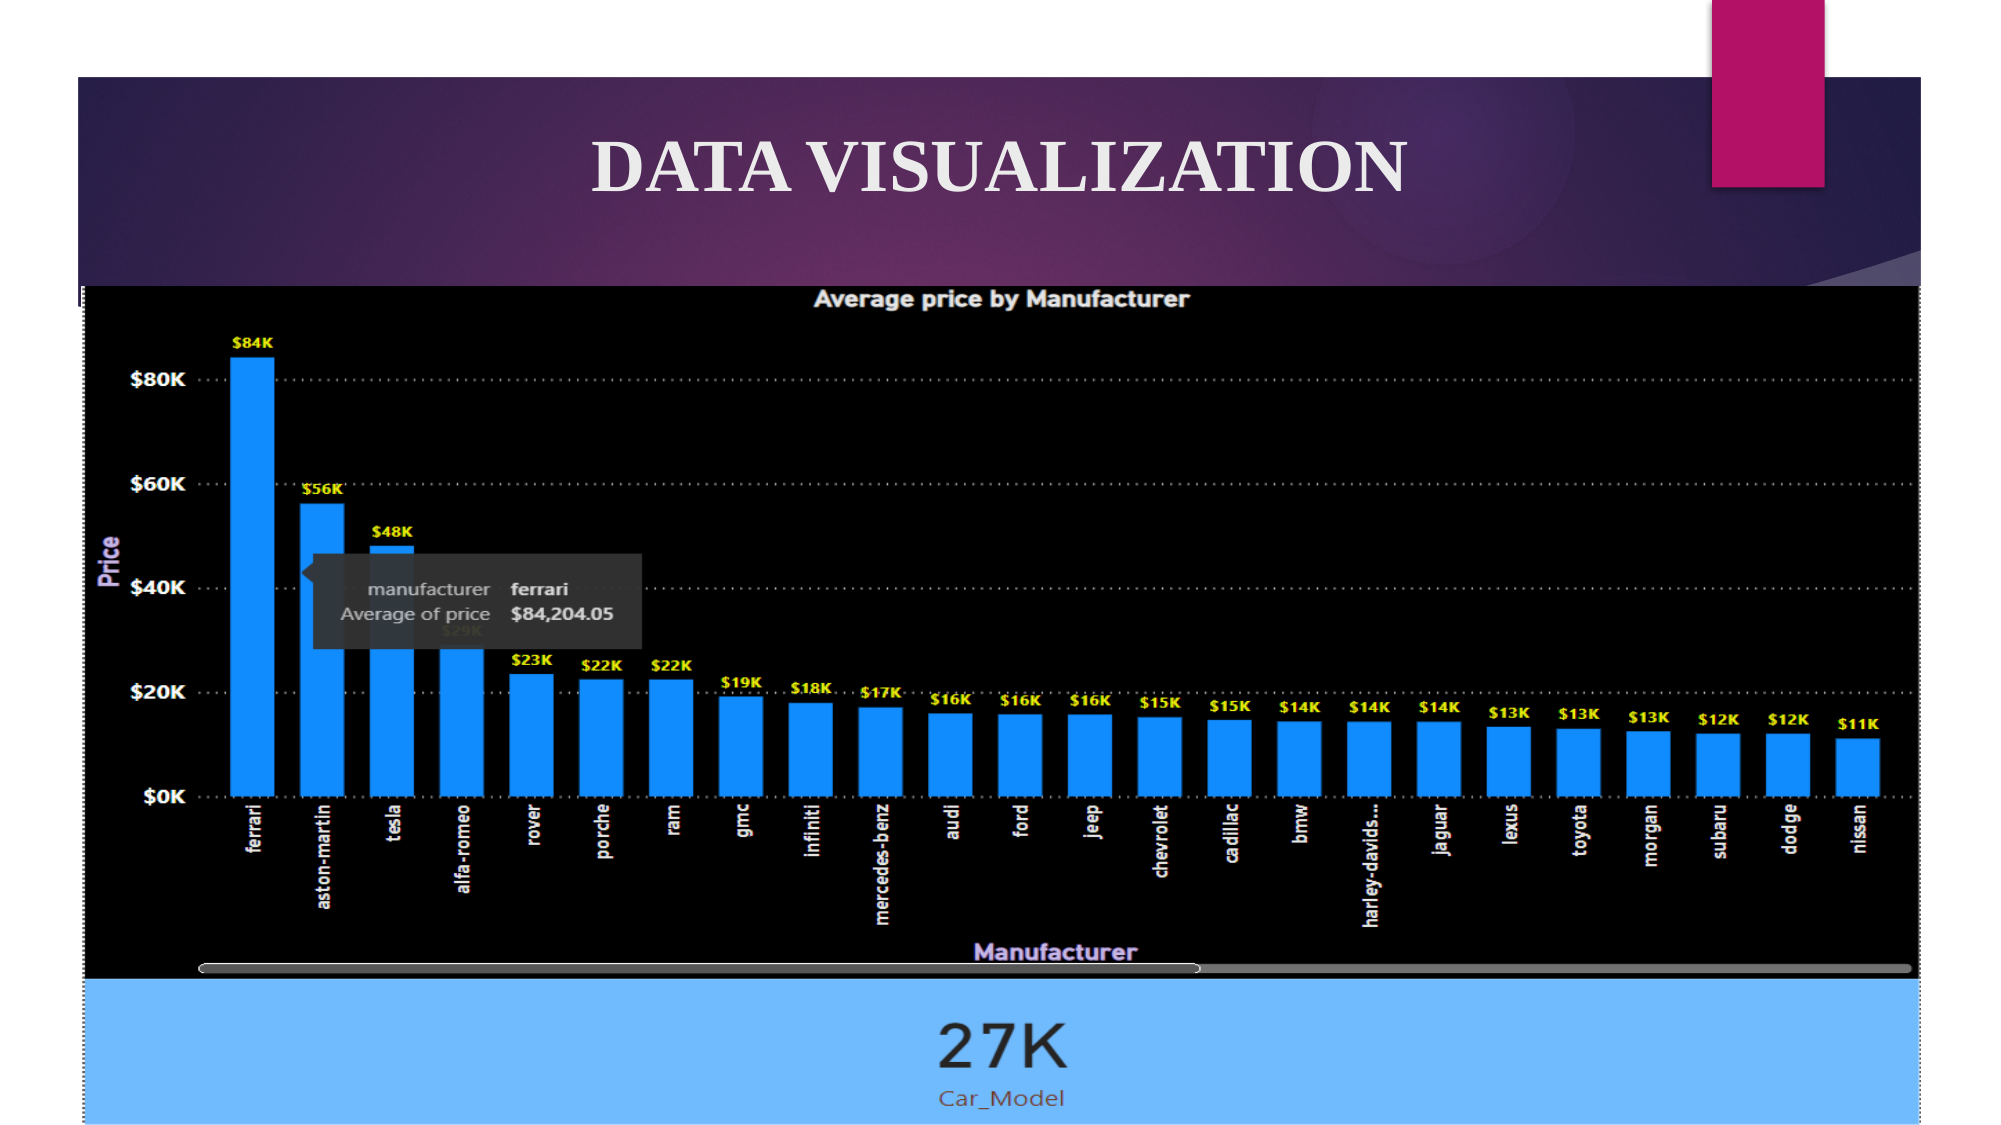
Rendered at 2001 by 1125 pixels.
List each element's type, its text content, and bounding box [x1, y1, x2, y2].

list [80, 286, 1921, 1125]
title DATA VISUALIZATION [150, 83, 1850, 240]
